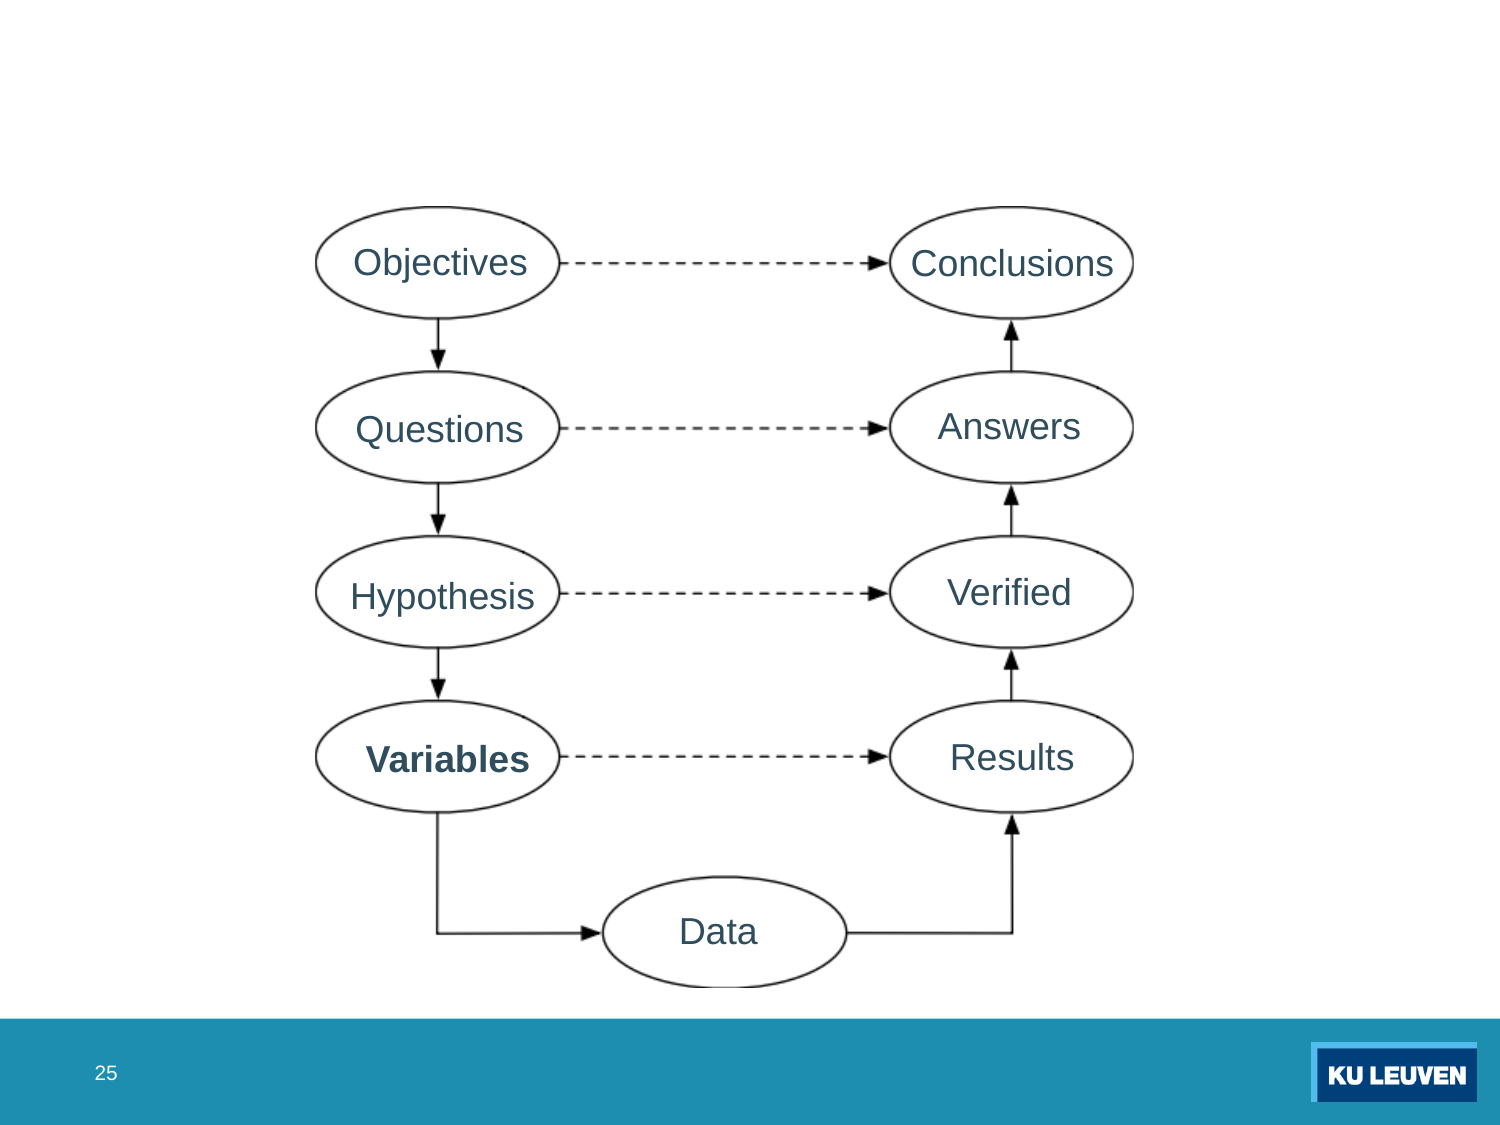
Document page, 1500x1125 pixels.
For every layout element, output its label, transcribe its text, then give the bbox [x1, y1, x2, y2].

slide_number 25 [94, 1018, 201, 1125]
picture [314, 206, 1134, 989]
footer [705, 1018, 1312, 1125]
picture [1312, 1042, 1477, 1102]
